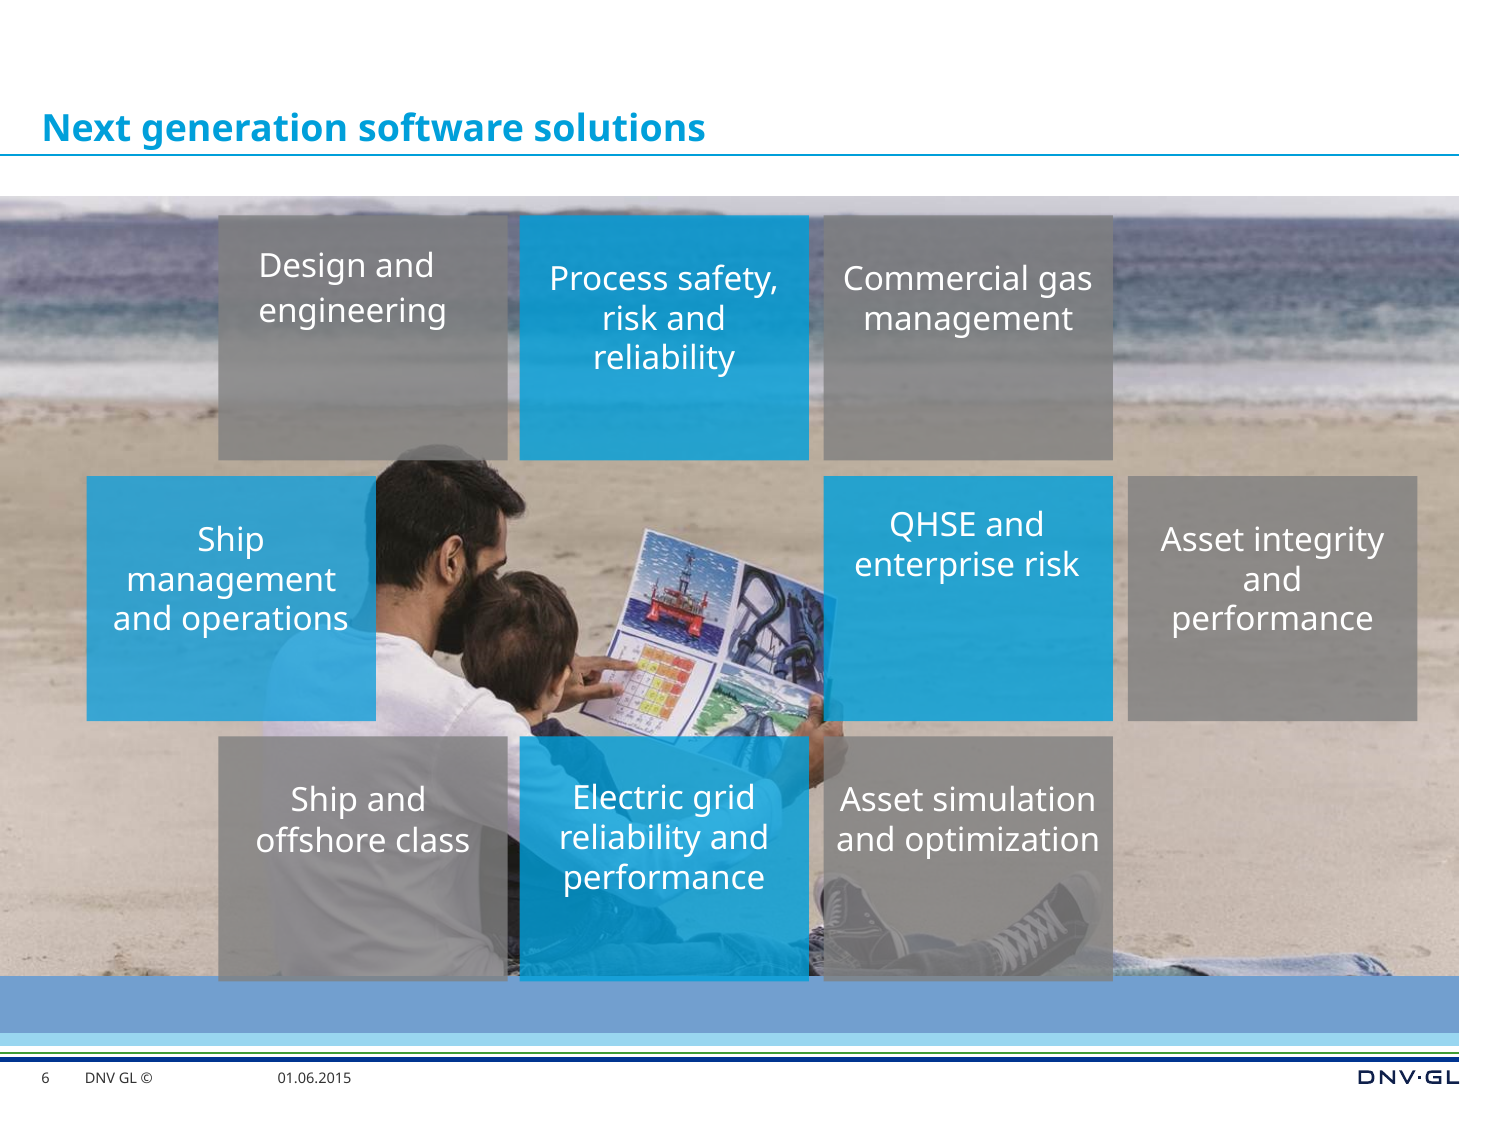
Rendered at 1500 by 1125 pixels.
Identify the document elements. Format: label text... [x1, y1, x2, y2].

picture [0, 196, 1459, 1001]
title Next generation software solutions [41, 39, 1459, 150]
slide_number 6 [41, 1069, 81, 1099]
